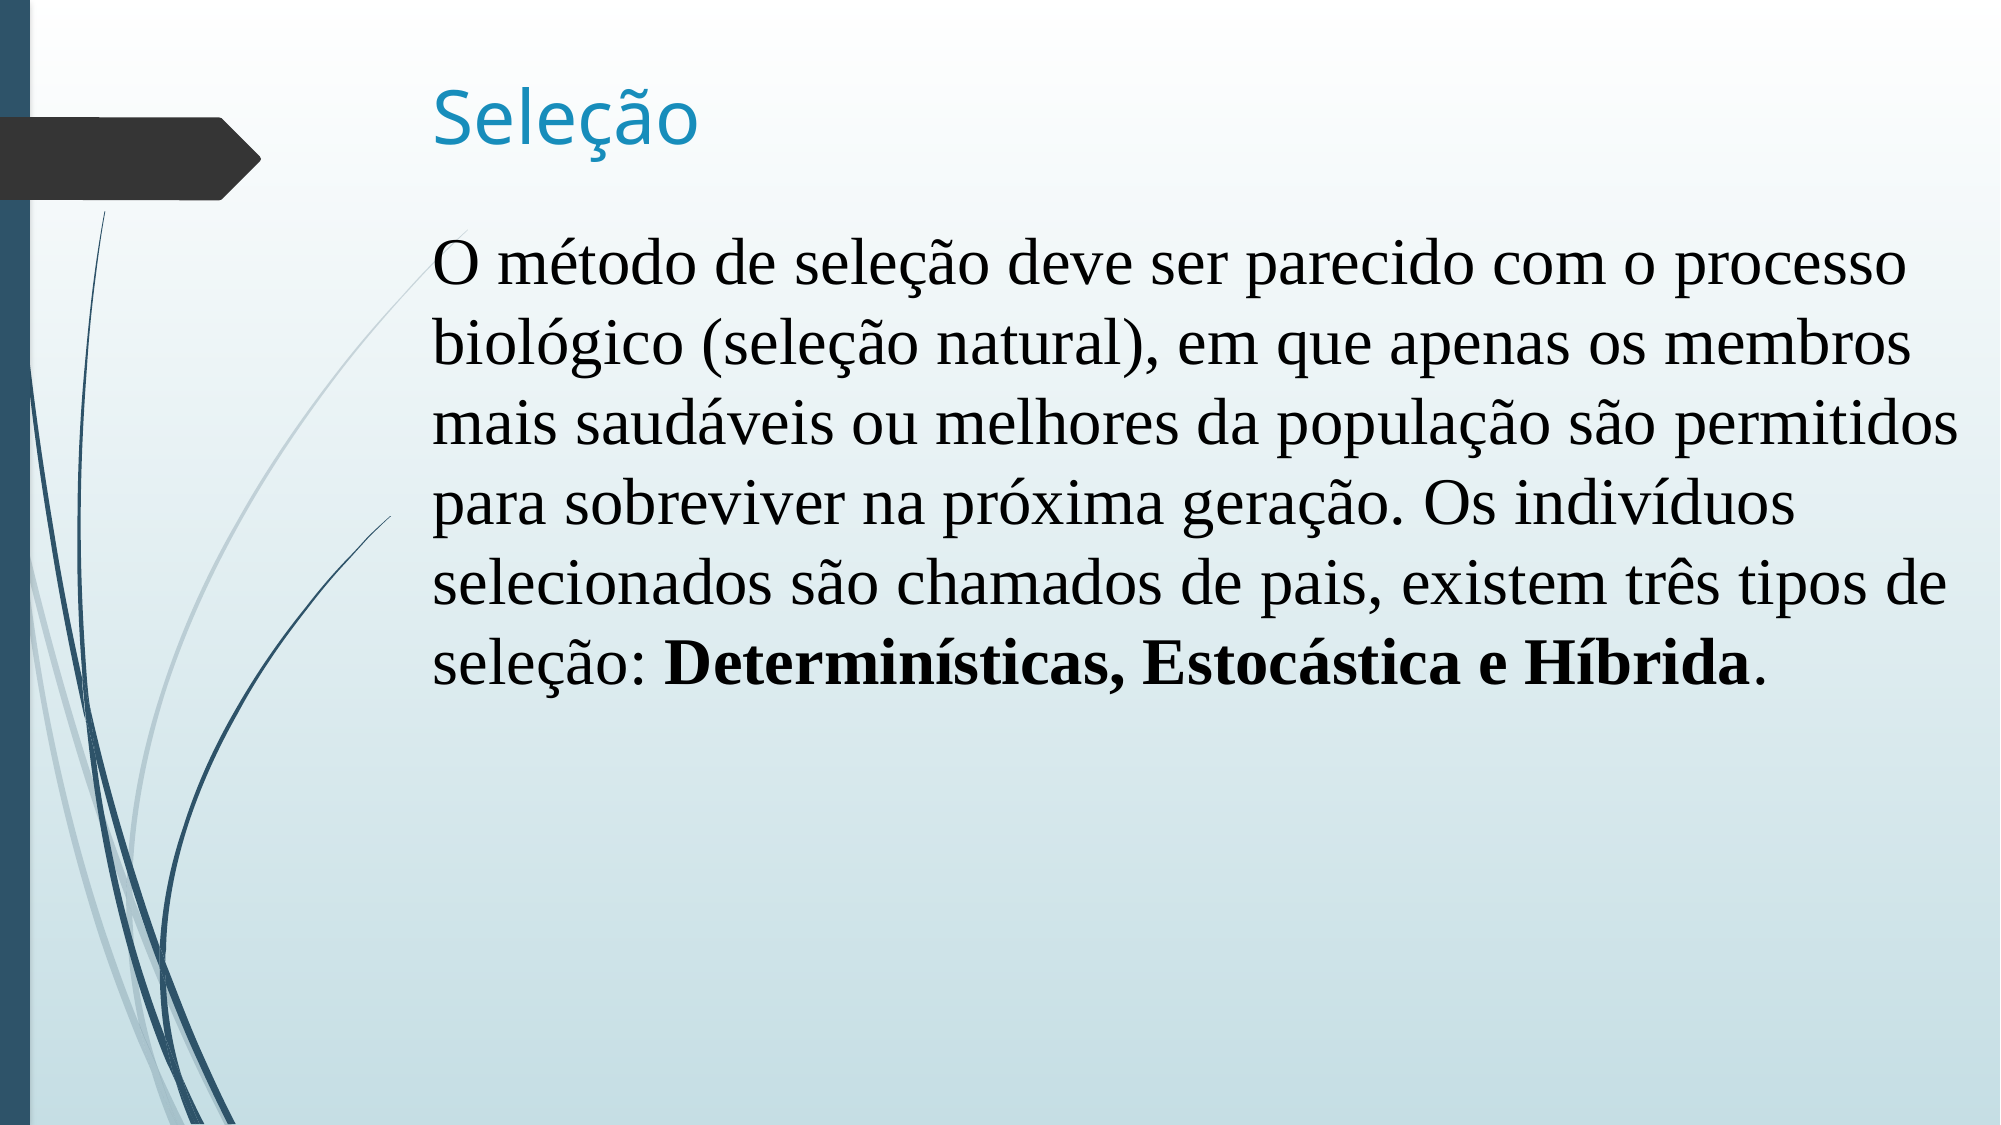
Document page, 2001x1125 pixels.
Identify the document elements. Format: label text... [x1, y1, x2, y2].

title Seleção [417, 61, 1880, 210]
text_box O método de seleção deve ser parecido com o processo biológico (seleção natural), em que apenas os membros mais saudáveis ou melhores da população são permitidos para sobreviver na próxima geração. Os indivíduos selecionados são chamados de pais, existem três tipos de seleção: Determinísticas, Estocástica e Híbrida. [417, 210, 1981, 706]
